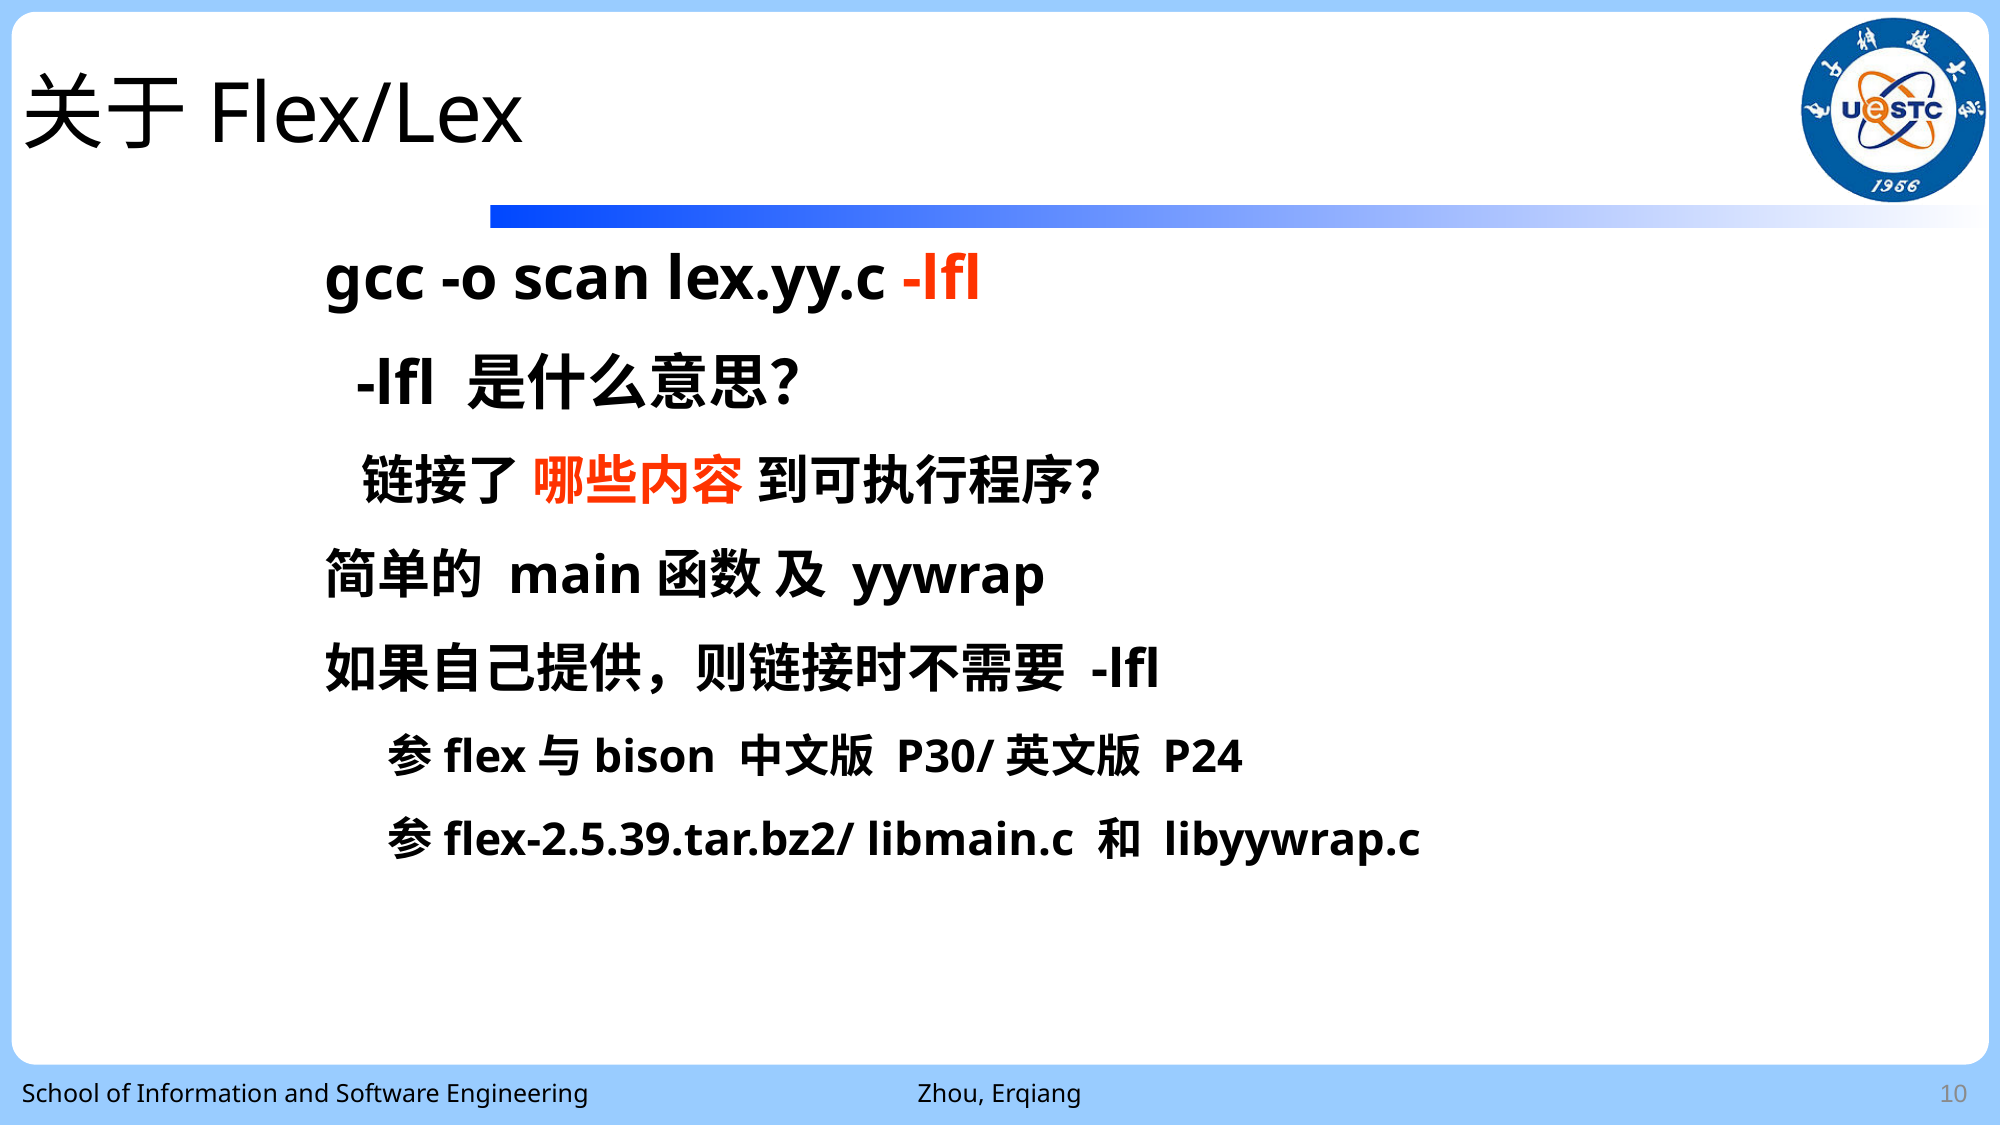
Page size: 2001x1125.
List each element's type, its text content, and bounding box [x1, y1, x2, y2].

picture [1789, 6, 1998, 215]
list gcc -o scan lex.yy.c -lfl -lfl 是什么意思？ 链接了 哪些内容 到可执行程序？ 简单的 main函数 及 yywrap 如果自己提供，则链接时不需要 -lfl 参flex与bison 中文版 P30/英文版 P24 参flex-2.5.39.tar.bz2/ libmain.c 和 libyywrap.c [325, 225, 1724, 998]
text_box School of Information and Software Engineering [6, 1062, 655, 1123]
title 关于Flex/Lex [20, 22, 1908, 209]
text_box [1532, 1062, 1983, 1123]
text_box Zhou, Erqiang [662, 1062, 1338, 1123]
